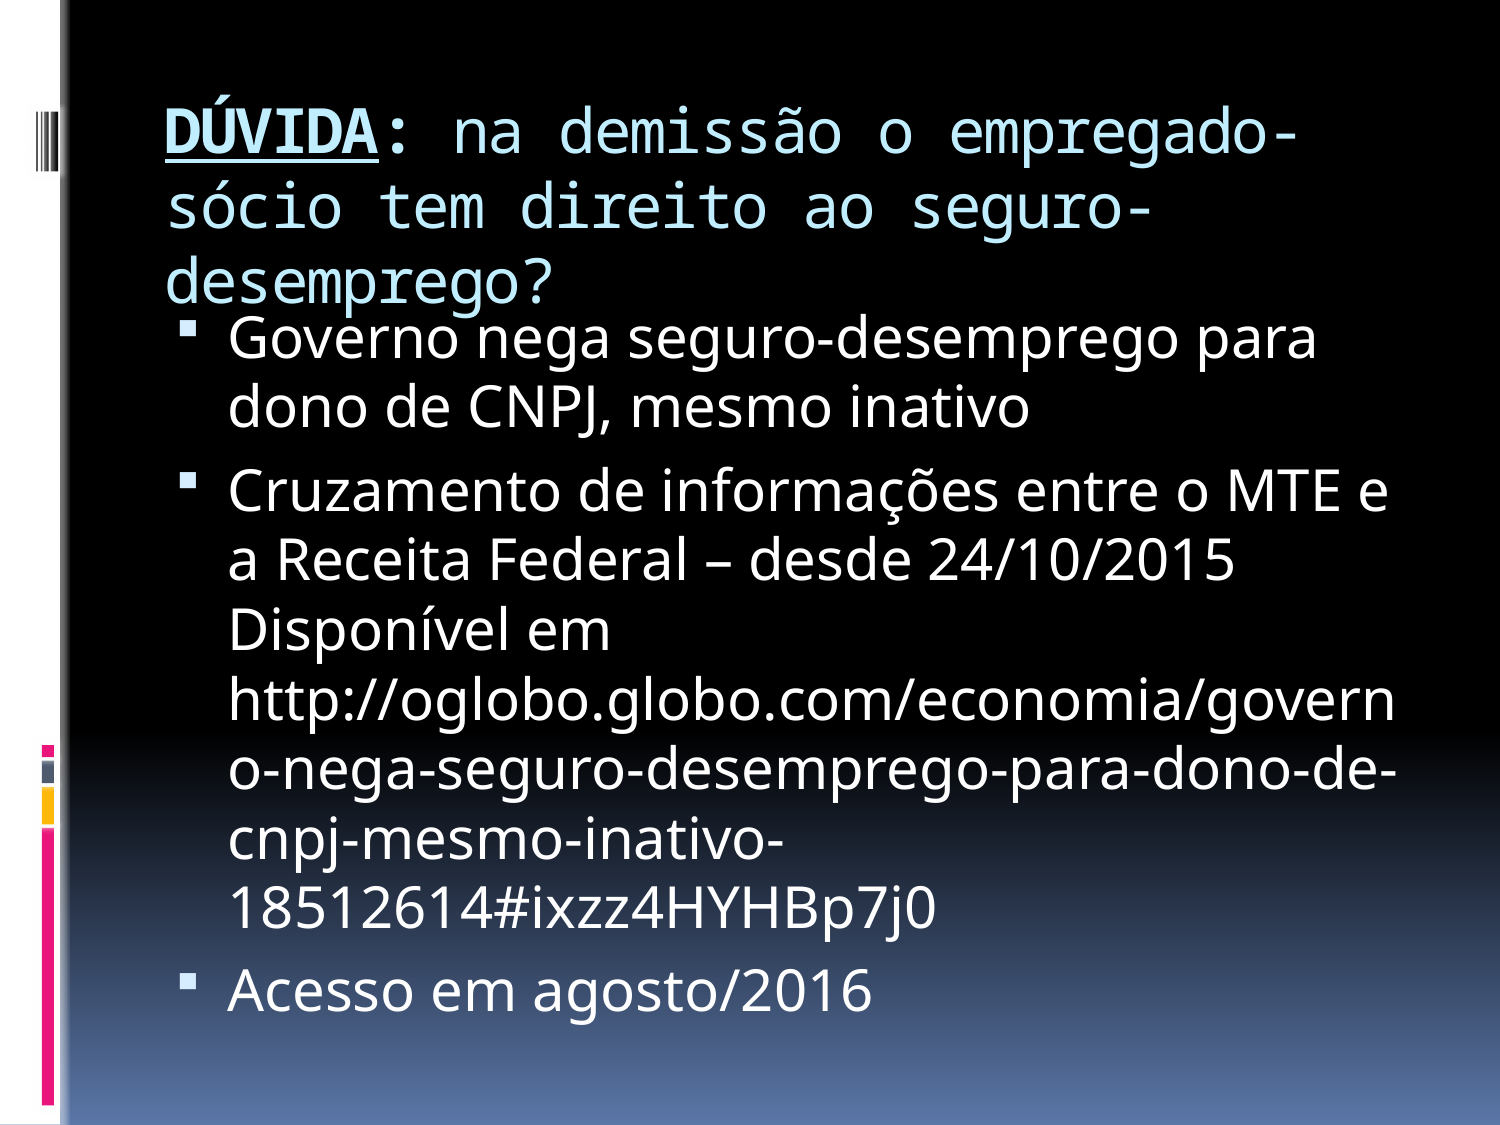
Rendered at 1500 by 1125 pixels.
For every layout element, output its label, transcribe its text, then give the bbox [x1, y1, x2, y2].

title DÚVIDA: na demissão o empregado-sócio tem direito ao seguro-desemprego? [150, 84, 1425, 235]
list Governo nega seguro-desemprego para dono de CNPJ, mesmo inativo Cruzamento de informações entre o MTE e a Receita Federal – desde 24/10/2015 Disponível em http://oglobo.globo.com/economia/governo-nega-seguro-desemprego-para-dono-de-cnpj-mesmo-inativo-18512614#ixzz4HYHBp7j0 Acesso em agosto/2016 [150, 292, 1425, 1043]
